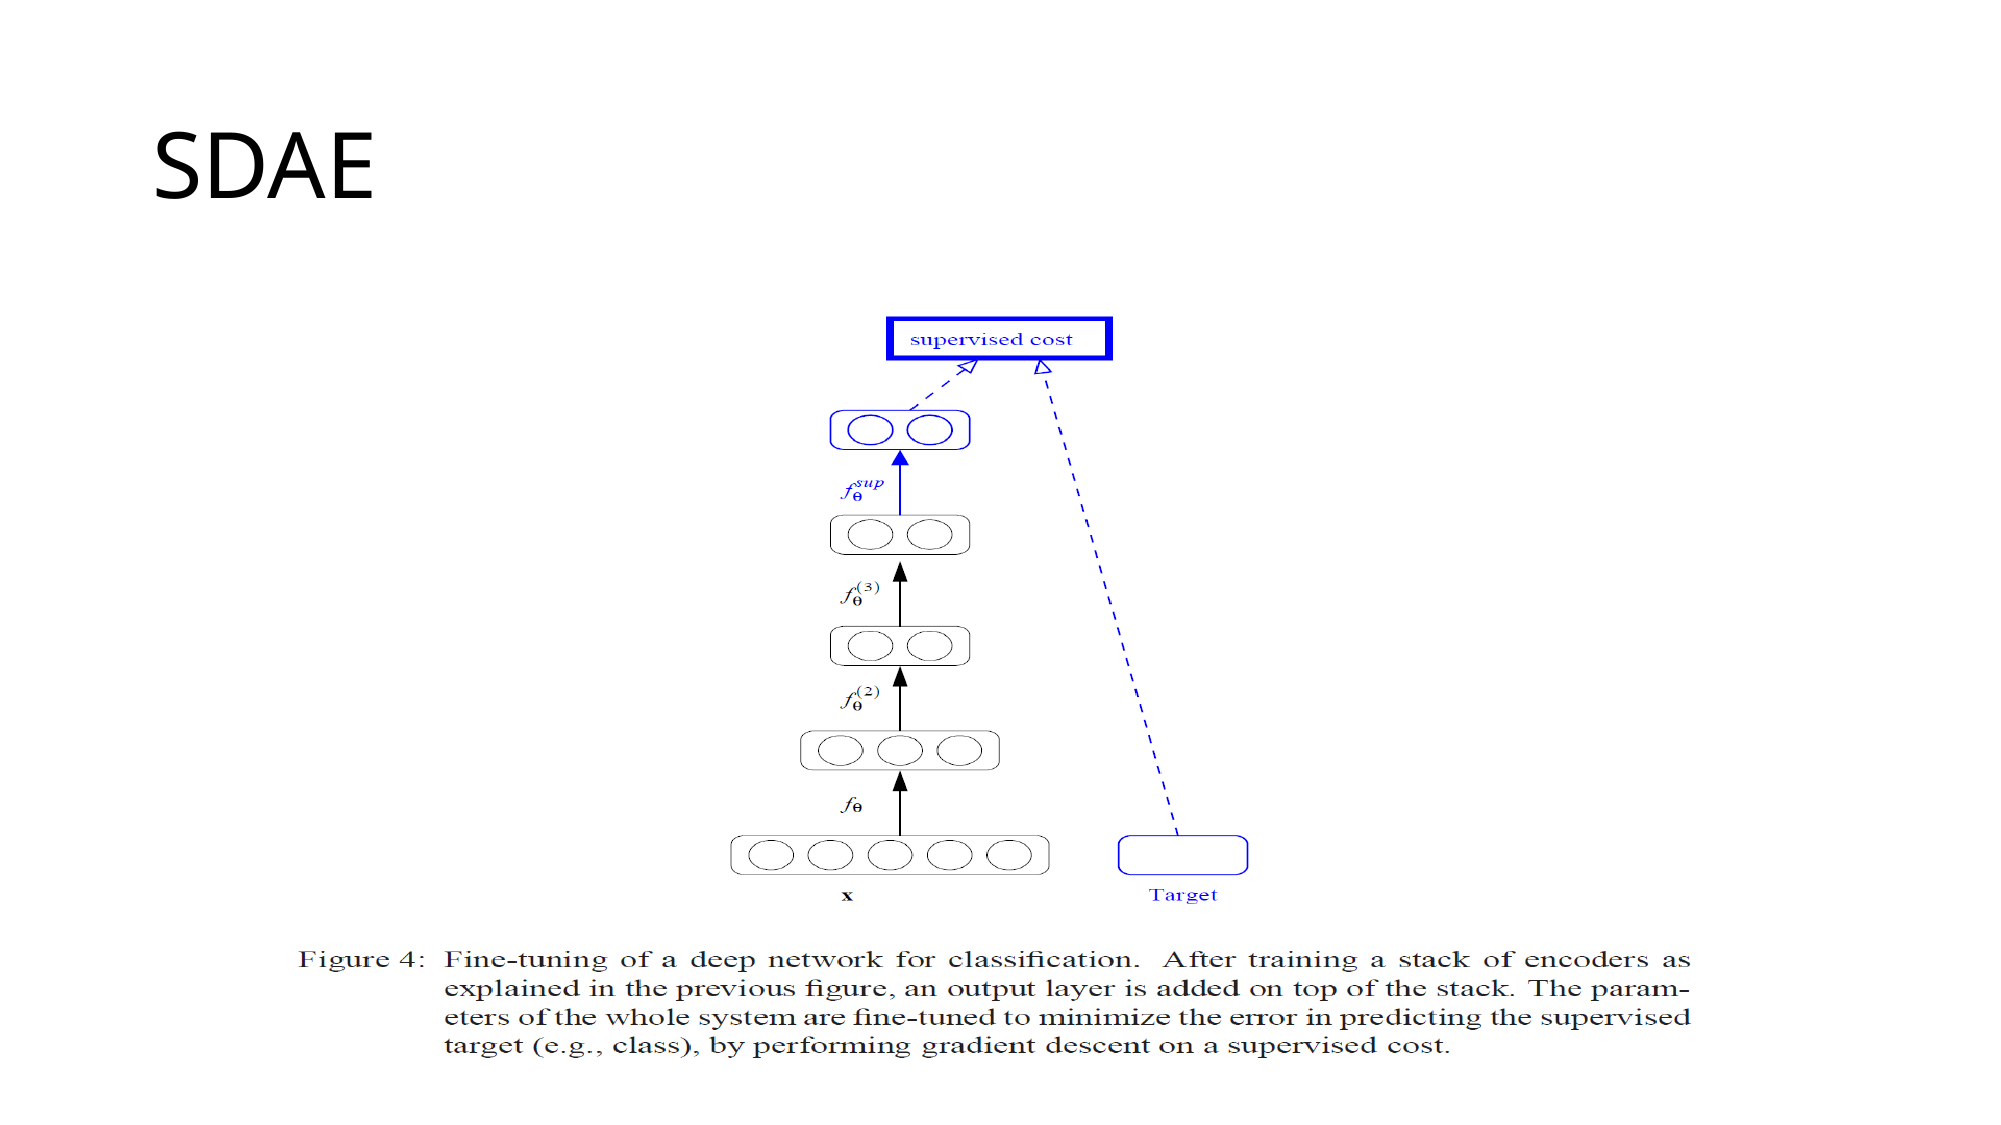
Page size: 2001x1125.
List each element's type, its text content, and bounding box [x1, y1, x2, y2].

title SDAE [137, 59, 1863, 278]
picture [269, 277, 1731, 1076]
